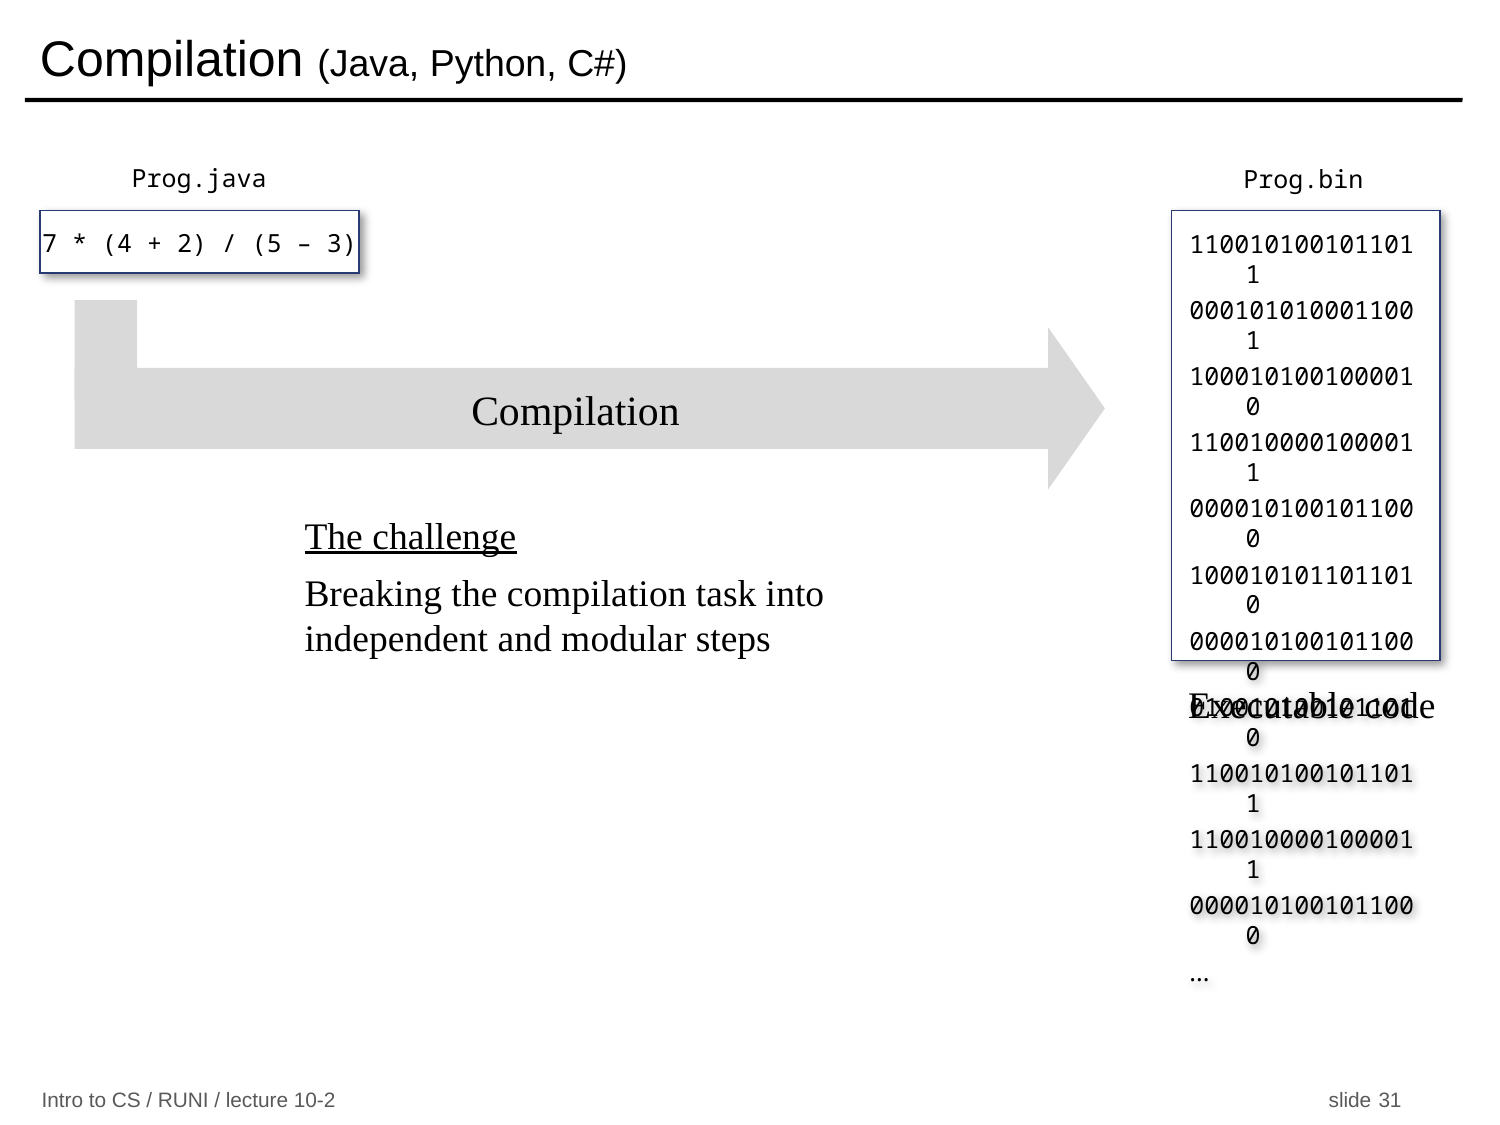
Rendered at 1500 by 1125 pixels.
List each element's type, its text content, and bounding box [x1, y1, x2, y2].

text_box Prog.java [40, 154, 358, 200]
text_box The challenge Breaking the compilation task into independent and modular steps [287, 495, 963, 667]
text_box Executable code [1166, 673, 1458, 730]
text_box 1100101001011011 0001010100011001 1000101001000010 1100100001000011 0000101001011000 1000101011011010 0000101001011000 0100101001011010 1100101001011011 1100100001000011 0000101001011000 ... [1171, 210, 1440, 661]
title Compilation (Java, Python, C#) [24, 12, 1463, 100]
text_box 7 * (4 + 2) / (5 – 3) [40, 210, 359, 274]
text_box Compilation [74, 327, 1105, 490]
text_box [74, 300, 138, 400]
text_box Prog.bin [1166, 156, 1440, 202]
